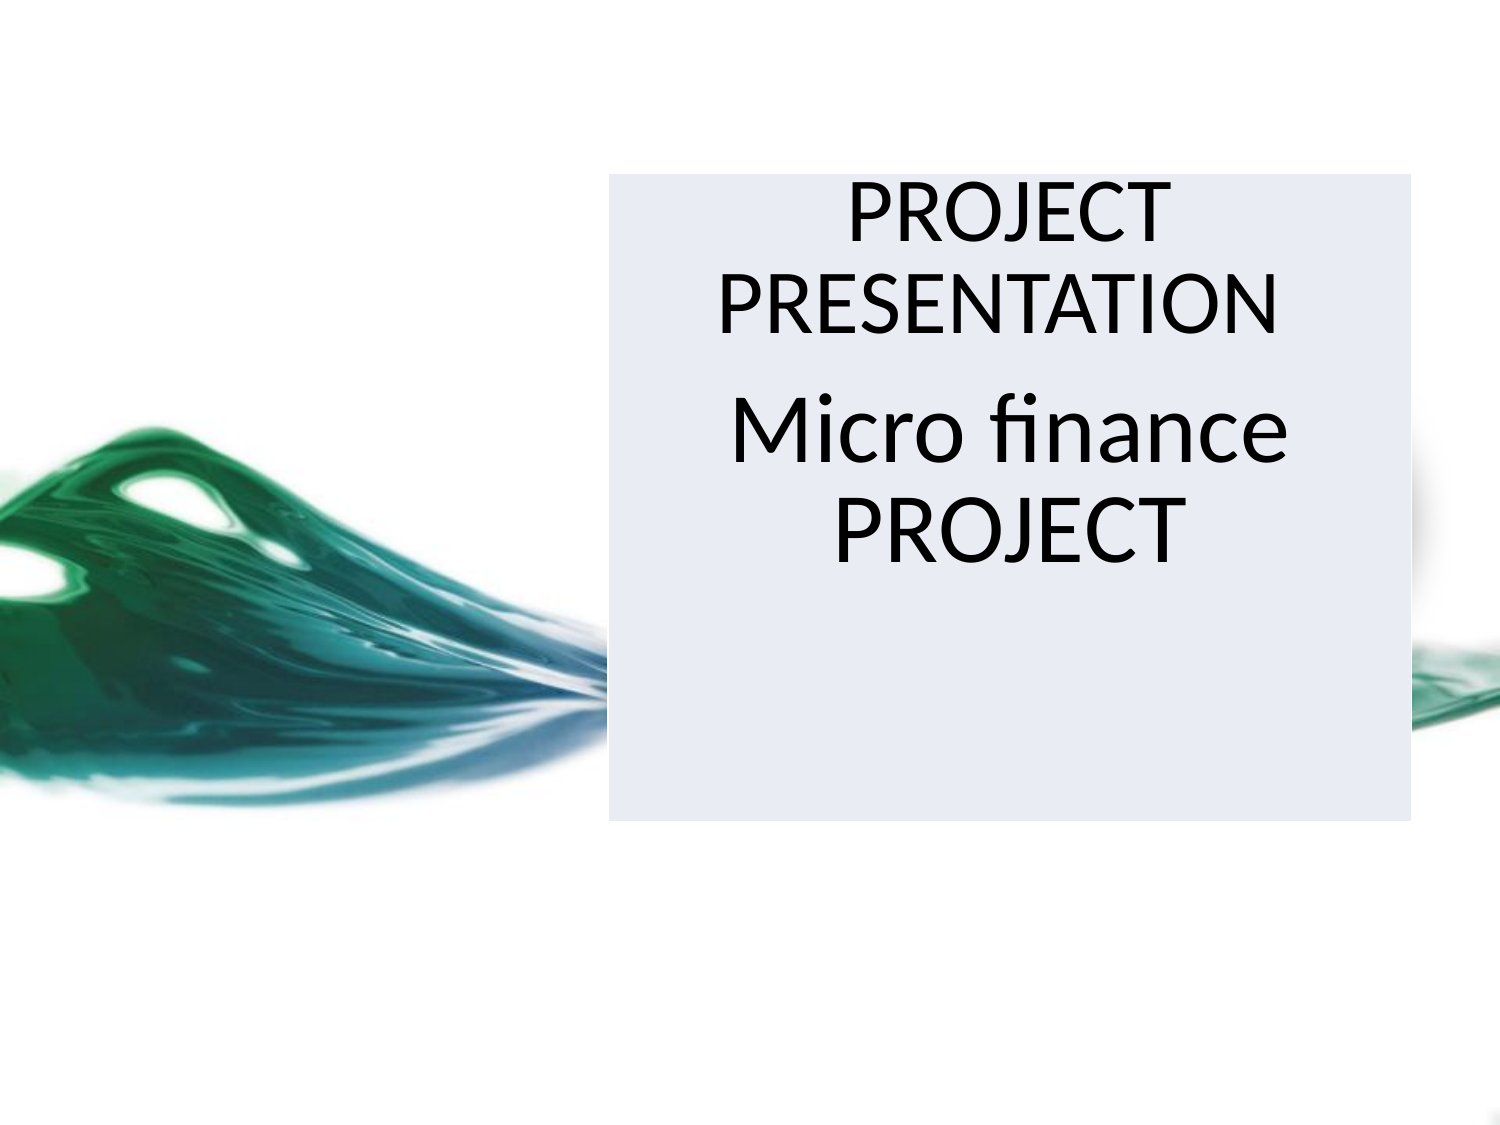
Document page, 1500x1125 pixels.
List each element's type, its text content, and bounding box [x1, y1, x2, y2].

table_header PROJECT PRESENTATION Micro finance PROJECT [609, 174, 1411, 821]
picture [0, 120, 1500, 1125]
